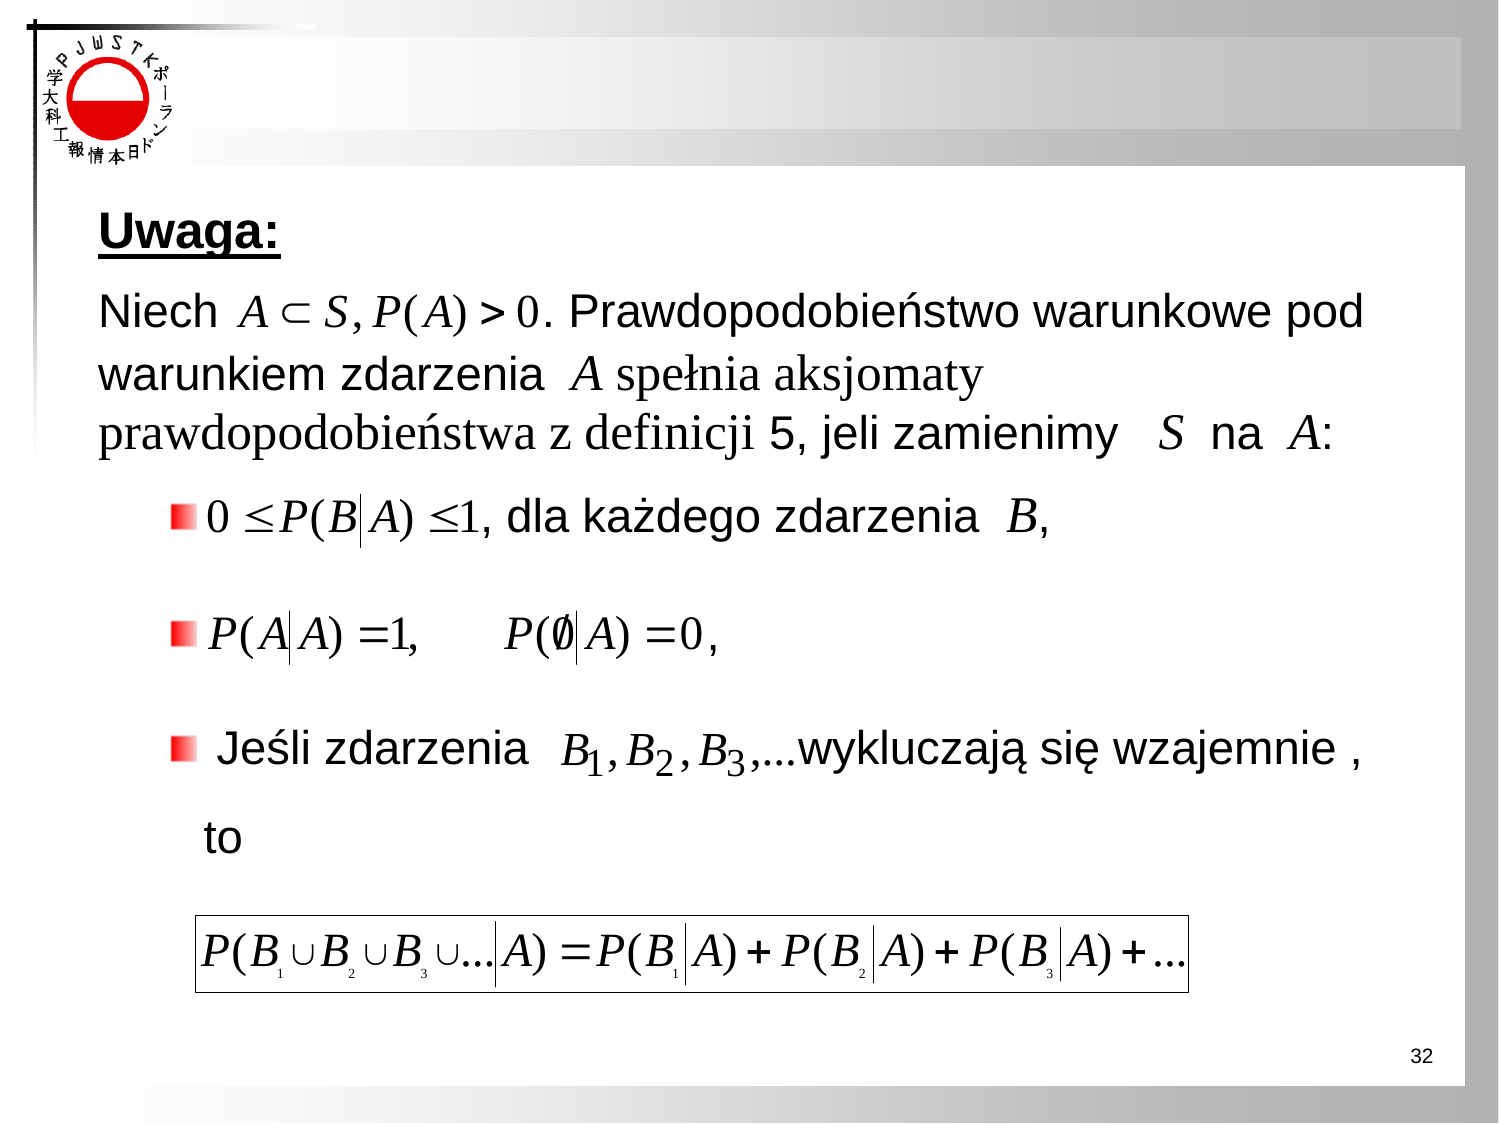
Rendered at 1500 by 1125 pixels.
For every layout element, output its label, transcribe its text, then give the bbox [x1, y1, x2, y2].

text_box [97, 176, 1406, 1049]
slide_number 32 [1352, 1034, 1449, 1081]
